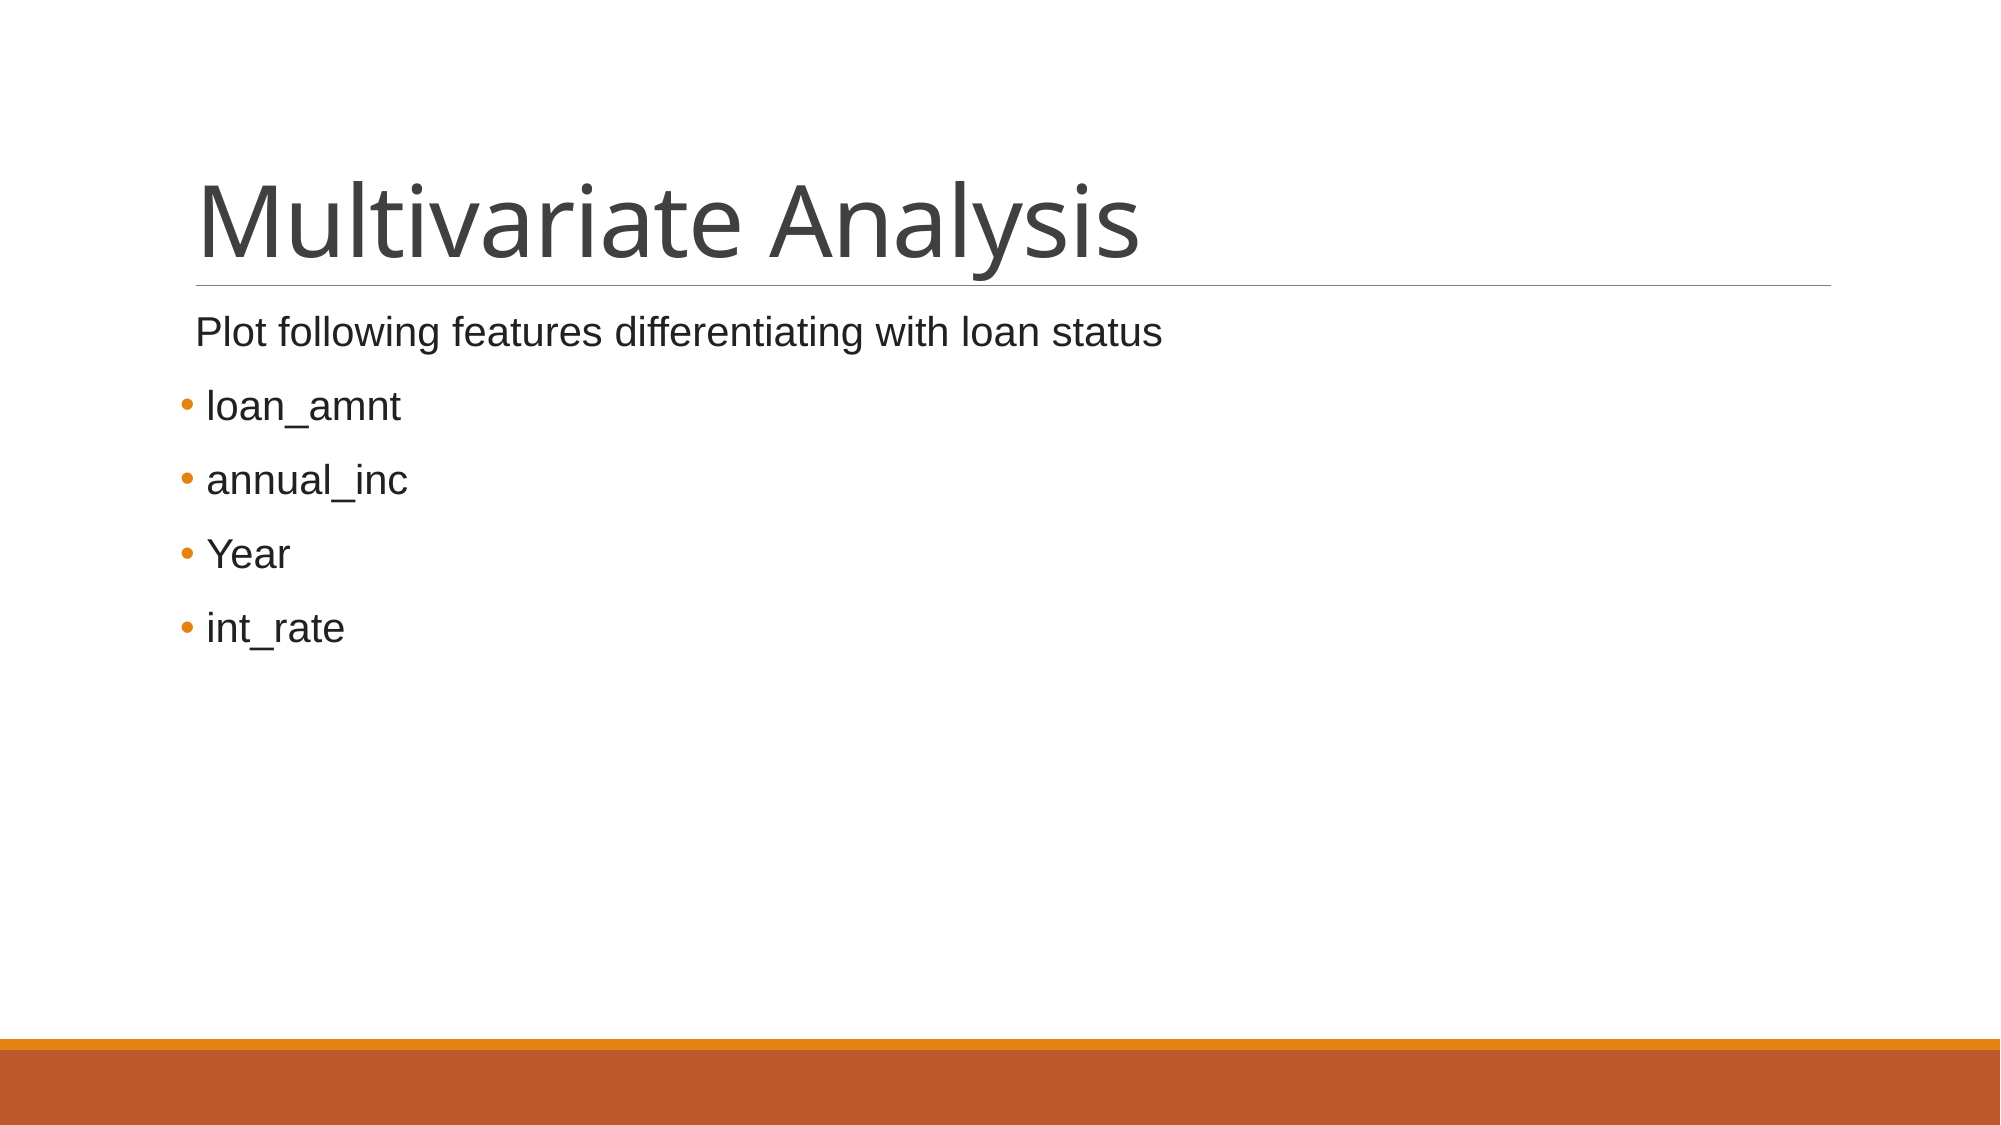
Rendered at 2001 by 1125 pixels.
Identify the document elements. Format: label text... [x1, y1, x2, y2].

title Multivariate Analysis [180, 47, 1830, 285]
list Plot following features differentiating with loan status loan_amnt annual_inc Year int_rate [180, 302, 1830, 963]
